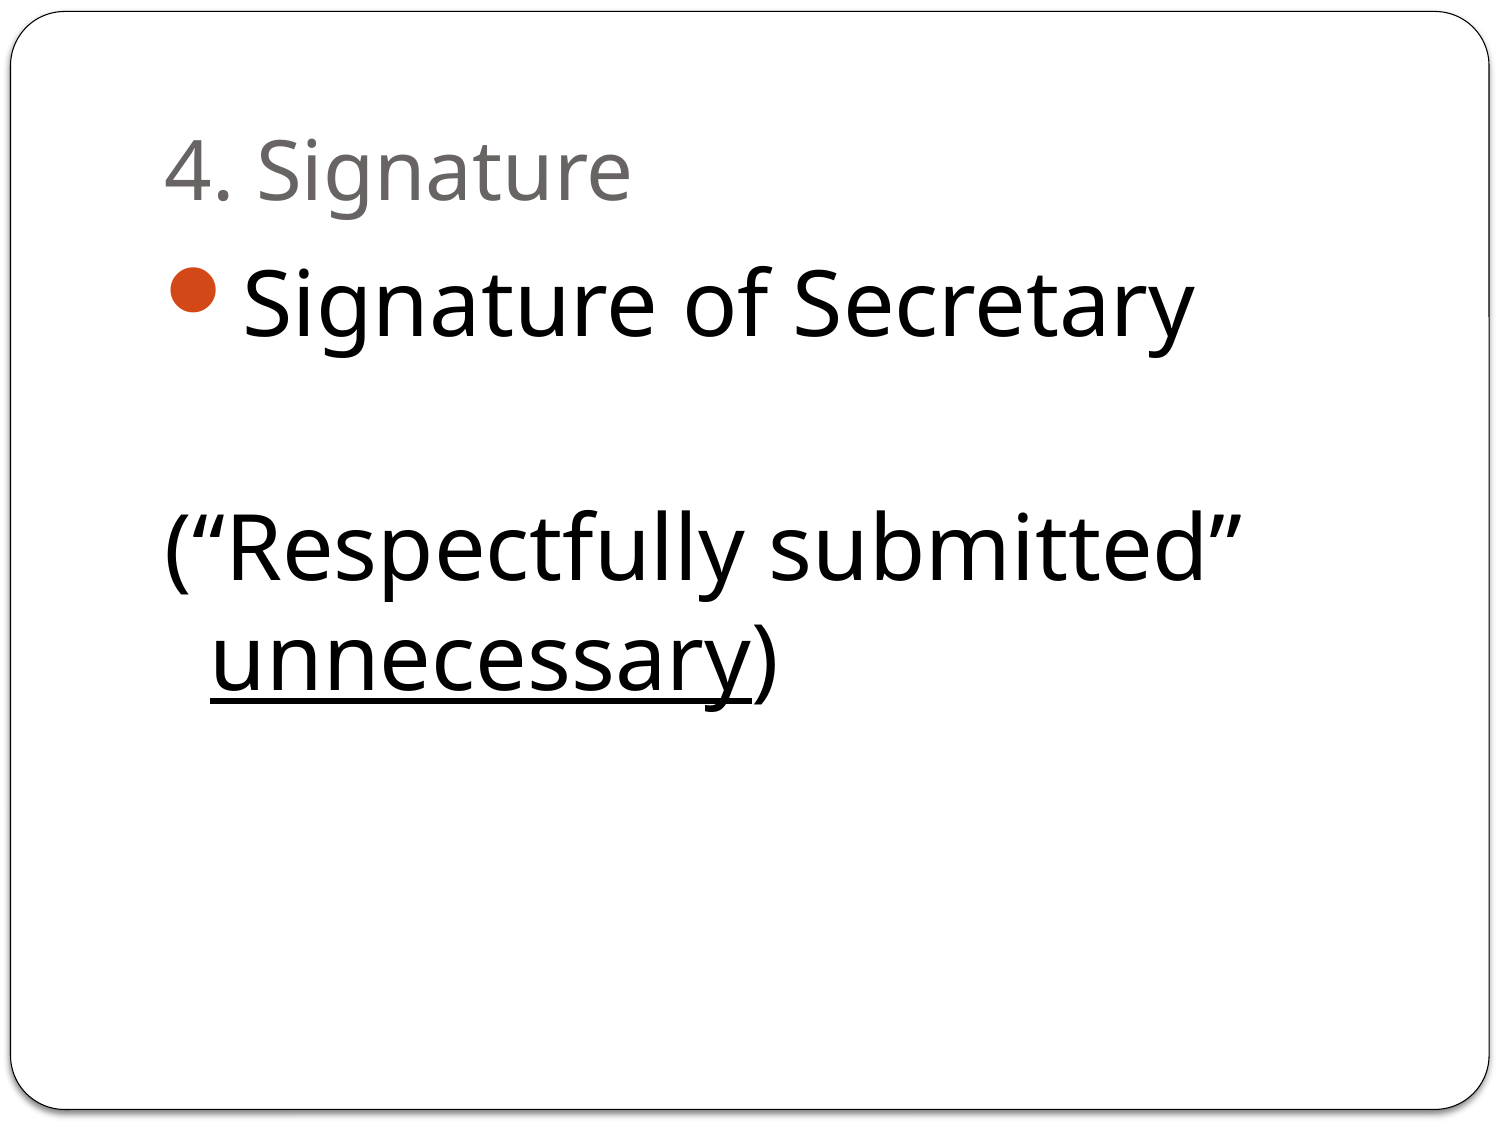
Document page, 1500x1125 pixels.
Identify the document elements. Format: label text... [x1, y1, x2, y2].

title 4. Signature [150, 45, 1425, 233]
list Signature of Secretary (“Respectfully submitted” unnecessary) [150, 237, 1425, 988]
